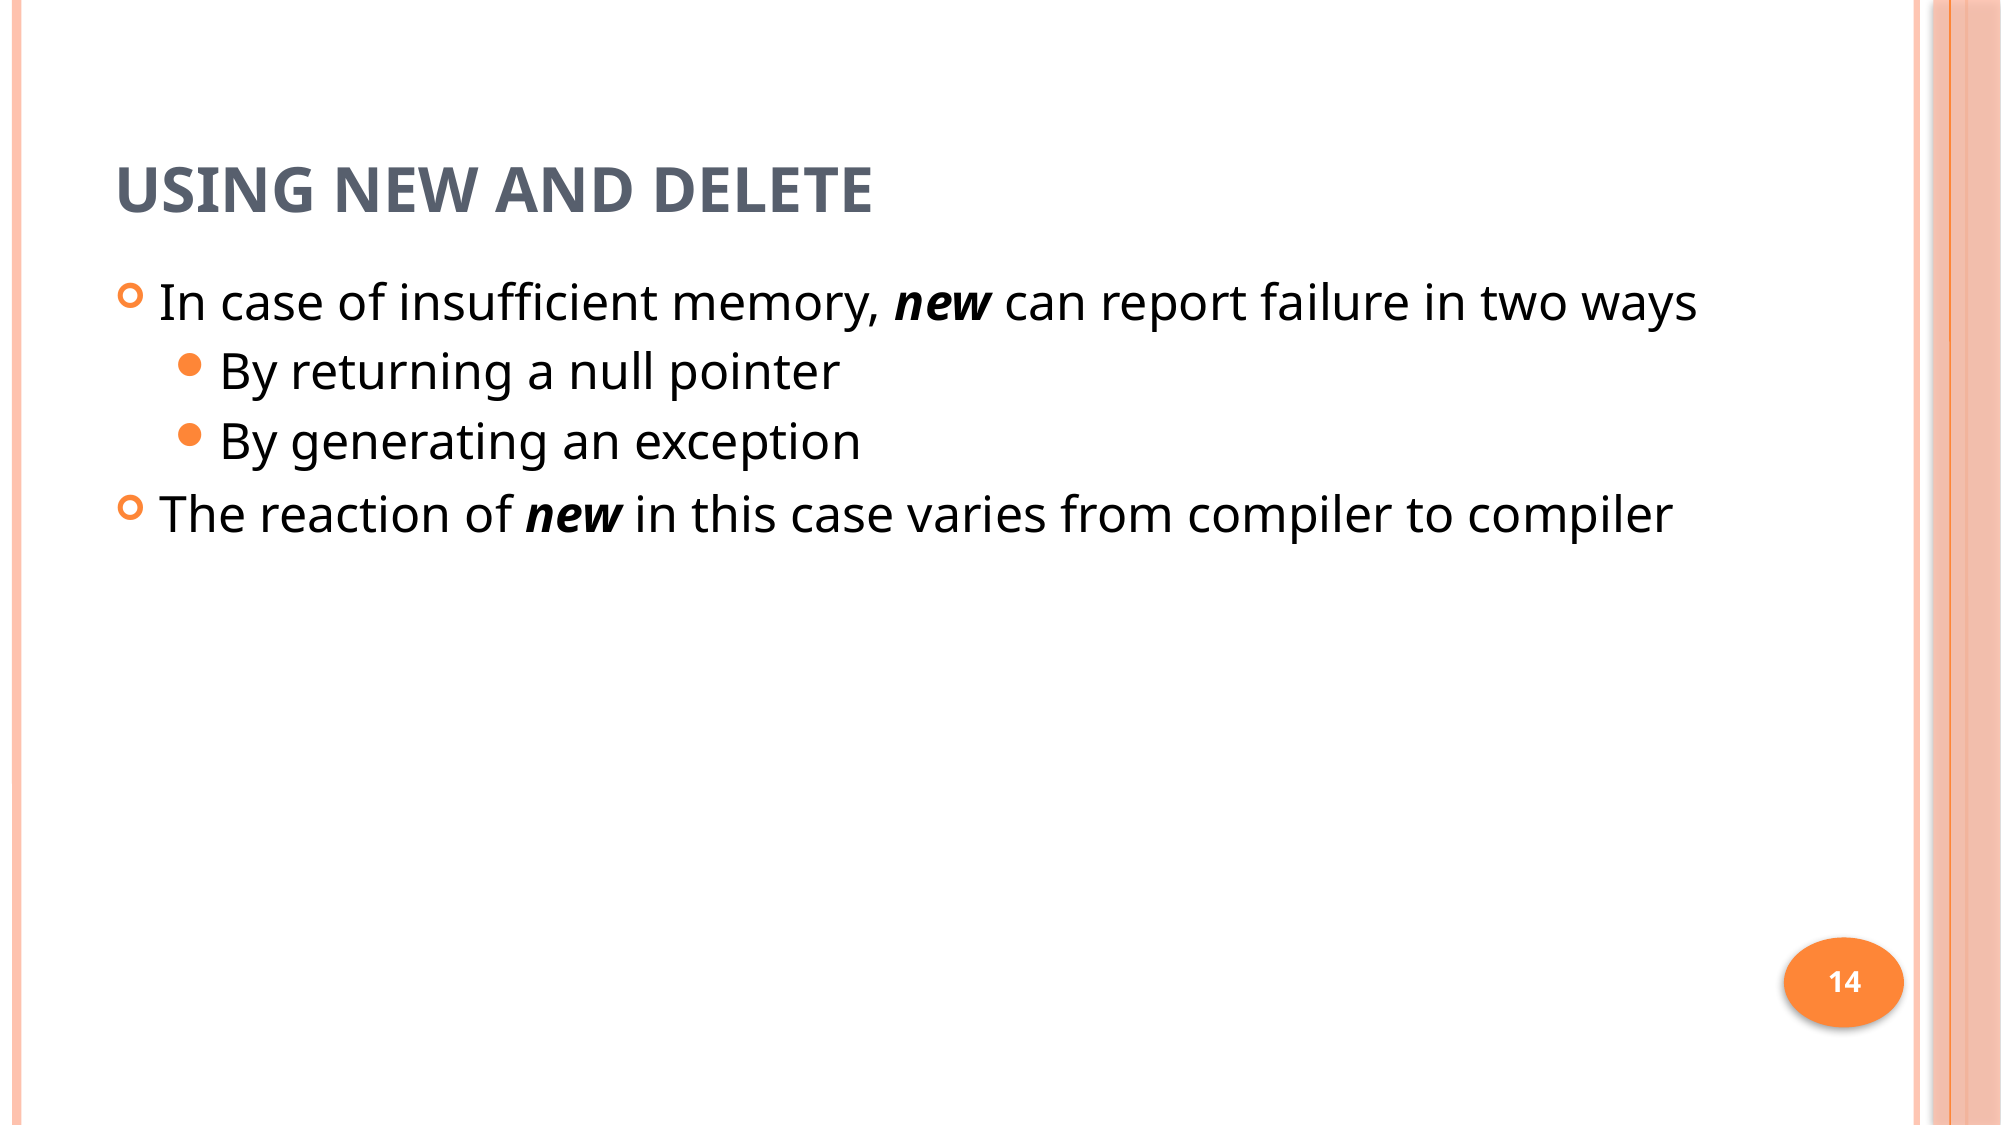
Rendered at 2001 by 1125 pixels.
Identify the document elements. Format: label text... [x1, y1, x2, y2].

slide_number 14 [1777, 940, 1912, 1027]
list In case of insufficient memory, new can report failure in two ways By returning a null pointer By generating an exception The reaction of new in this case varies from compiler to compiler [99, 262, 1784, 1062]
title Using new and delete [99, 45, 1784, 233]
